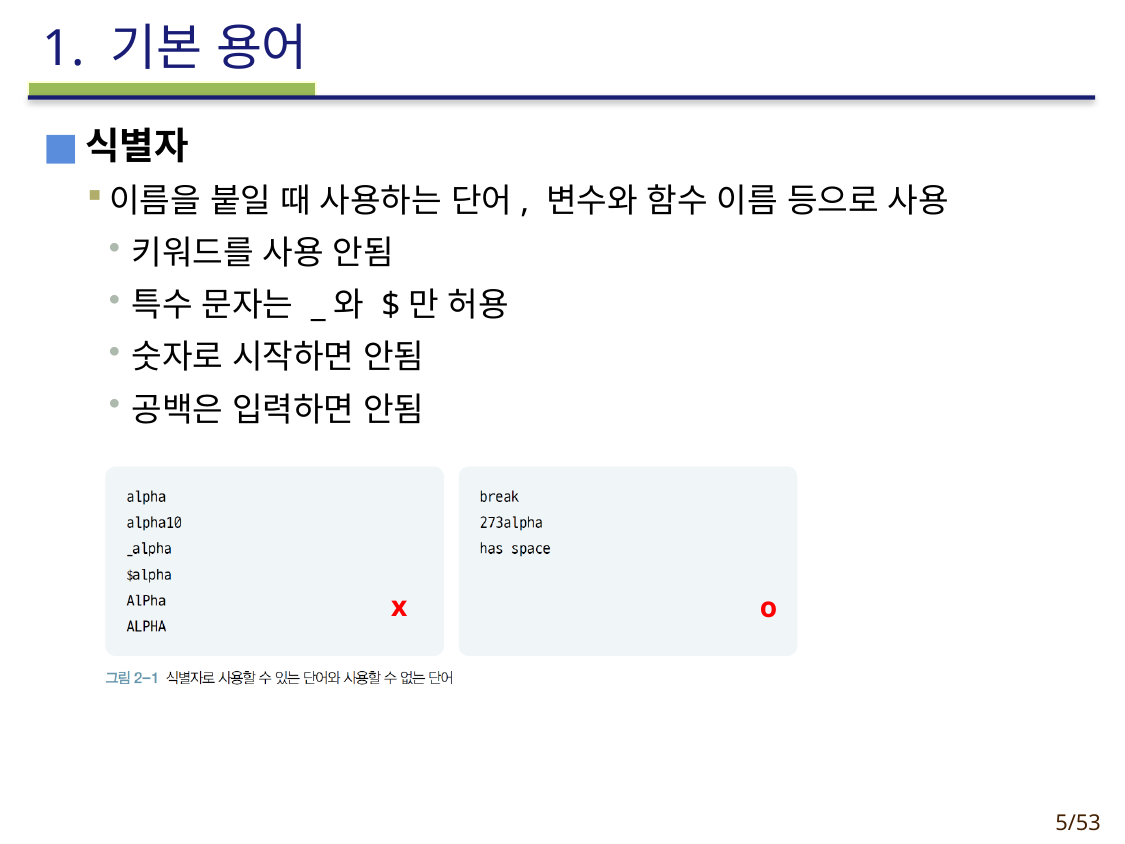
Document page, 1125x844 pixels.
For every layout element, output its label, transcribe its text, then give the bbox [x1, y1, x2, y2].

picture [93, 457, 802, 691]
title 1. 기본 용어 [27, 10, 958, 82]
list 식별자 이름을 붙일 때 사용하는 단어, 변수와 함수 이름 등으로 사용 키워드를 사용 안됨 특수 문자는 _와 $만 허용 숫자로 시작하면 안됨 공백은 입력하면 안됨 [28, 114, 1097, 818]
